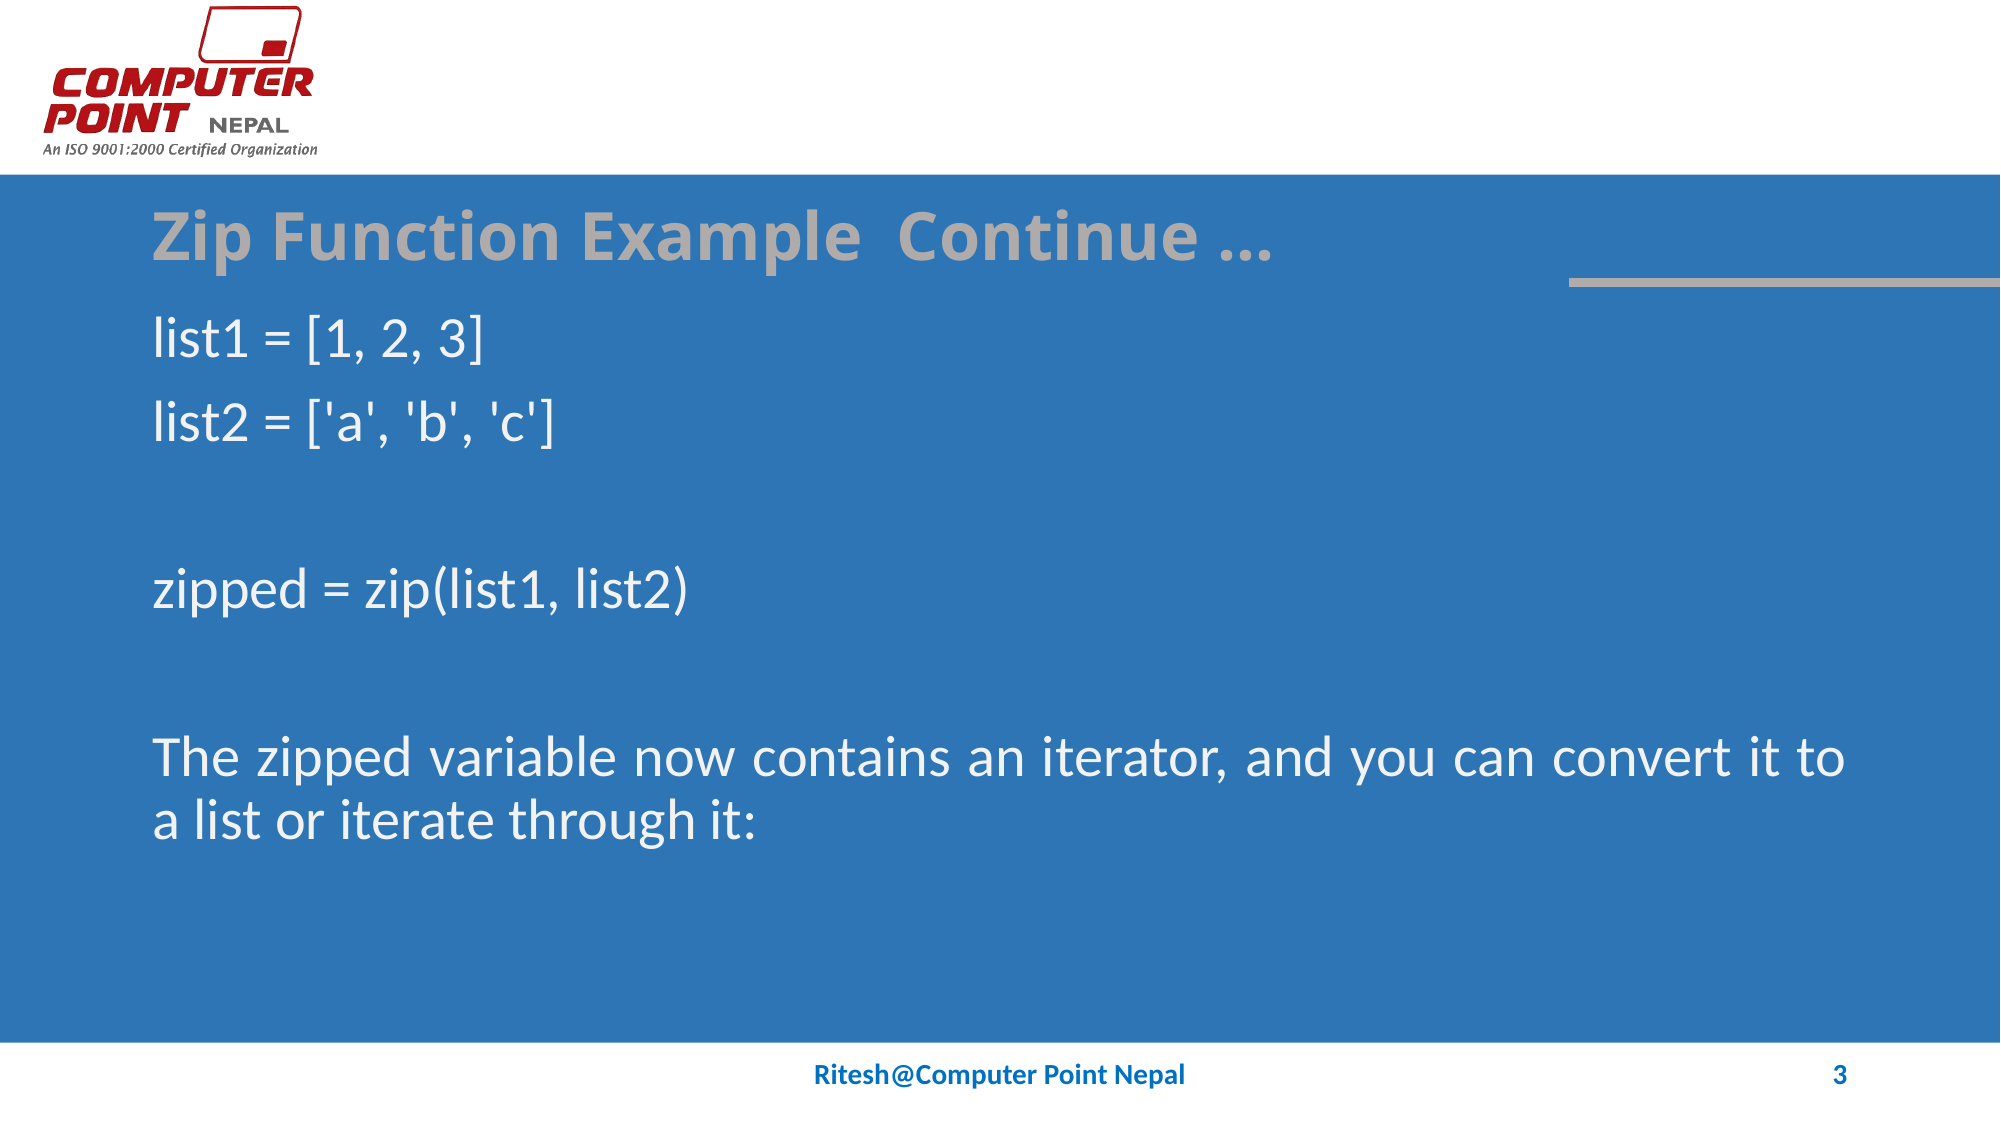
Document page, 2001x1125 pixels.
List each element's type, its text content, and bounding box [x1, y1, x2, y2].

footer Ritesh@Computer Point Nepal [662, 1042, 1338, 1103]
list list1 = [1, 2, 3] list2 = ['a', 'b', 'c'] zipped = zip(list1, list2) The zipped variable now contains an iterator, and you can convert it to a list or iterate through it: [137, 299, 1863, 1014]
title Zip Function Example Continue … [137, 195, 1863, 283]
slide_number 3 [1412, 1042, 1863, 1103]
picture [33, 0, 332, 166]
